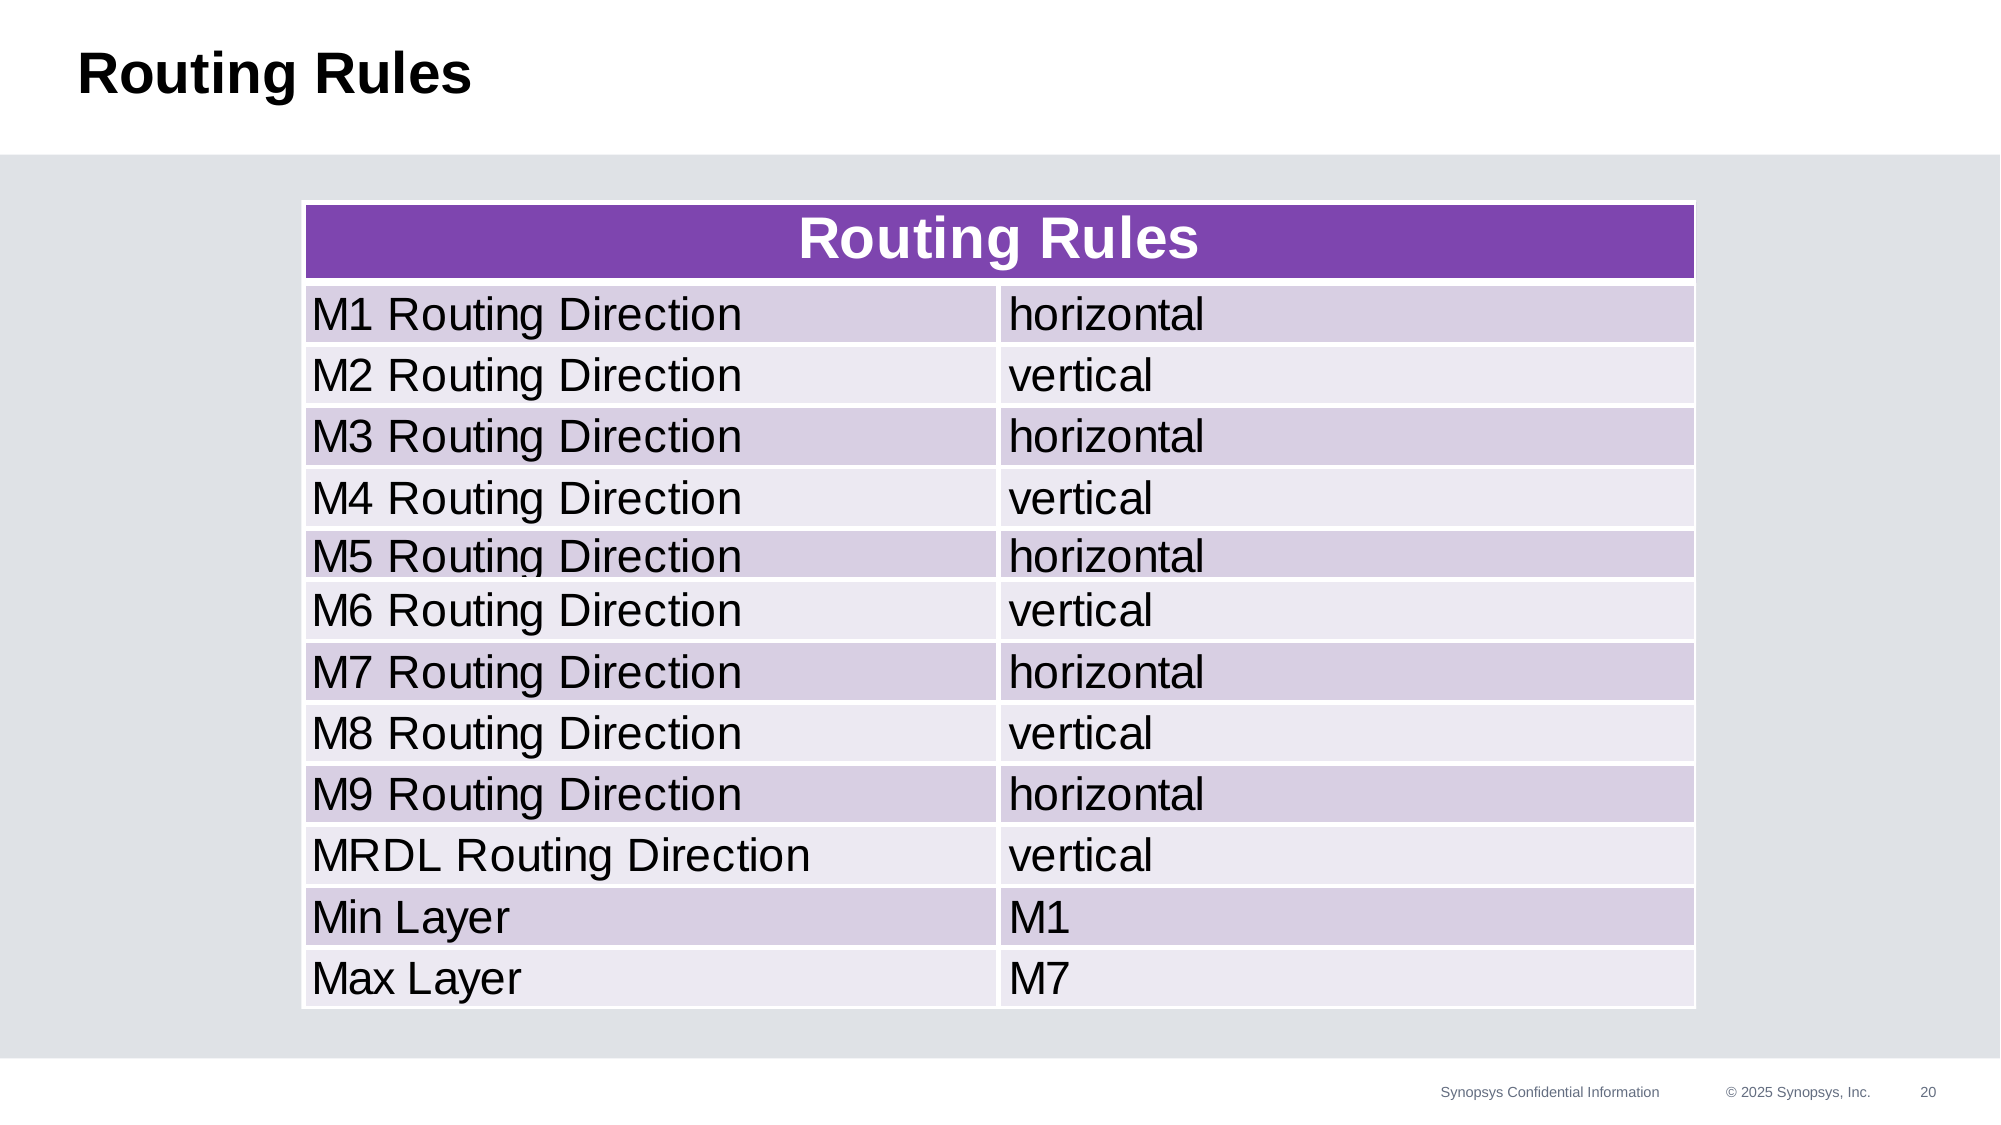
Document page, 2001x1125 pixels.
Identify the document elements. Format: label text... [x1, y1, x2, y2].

text_box Routing Rules [62, 27, 1938, 113]
footer Synopsys Confidential Information [1180, 1073, 1660, 1109]
picture [301, 199, 1699, 1011]
